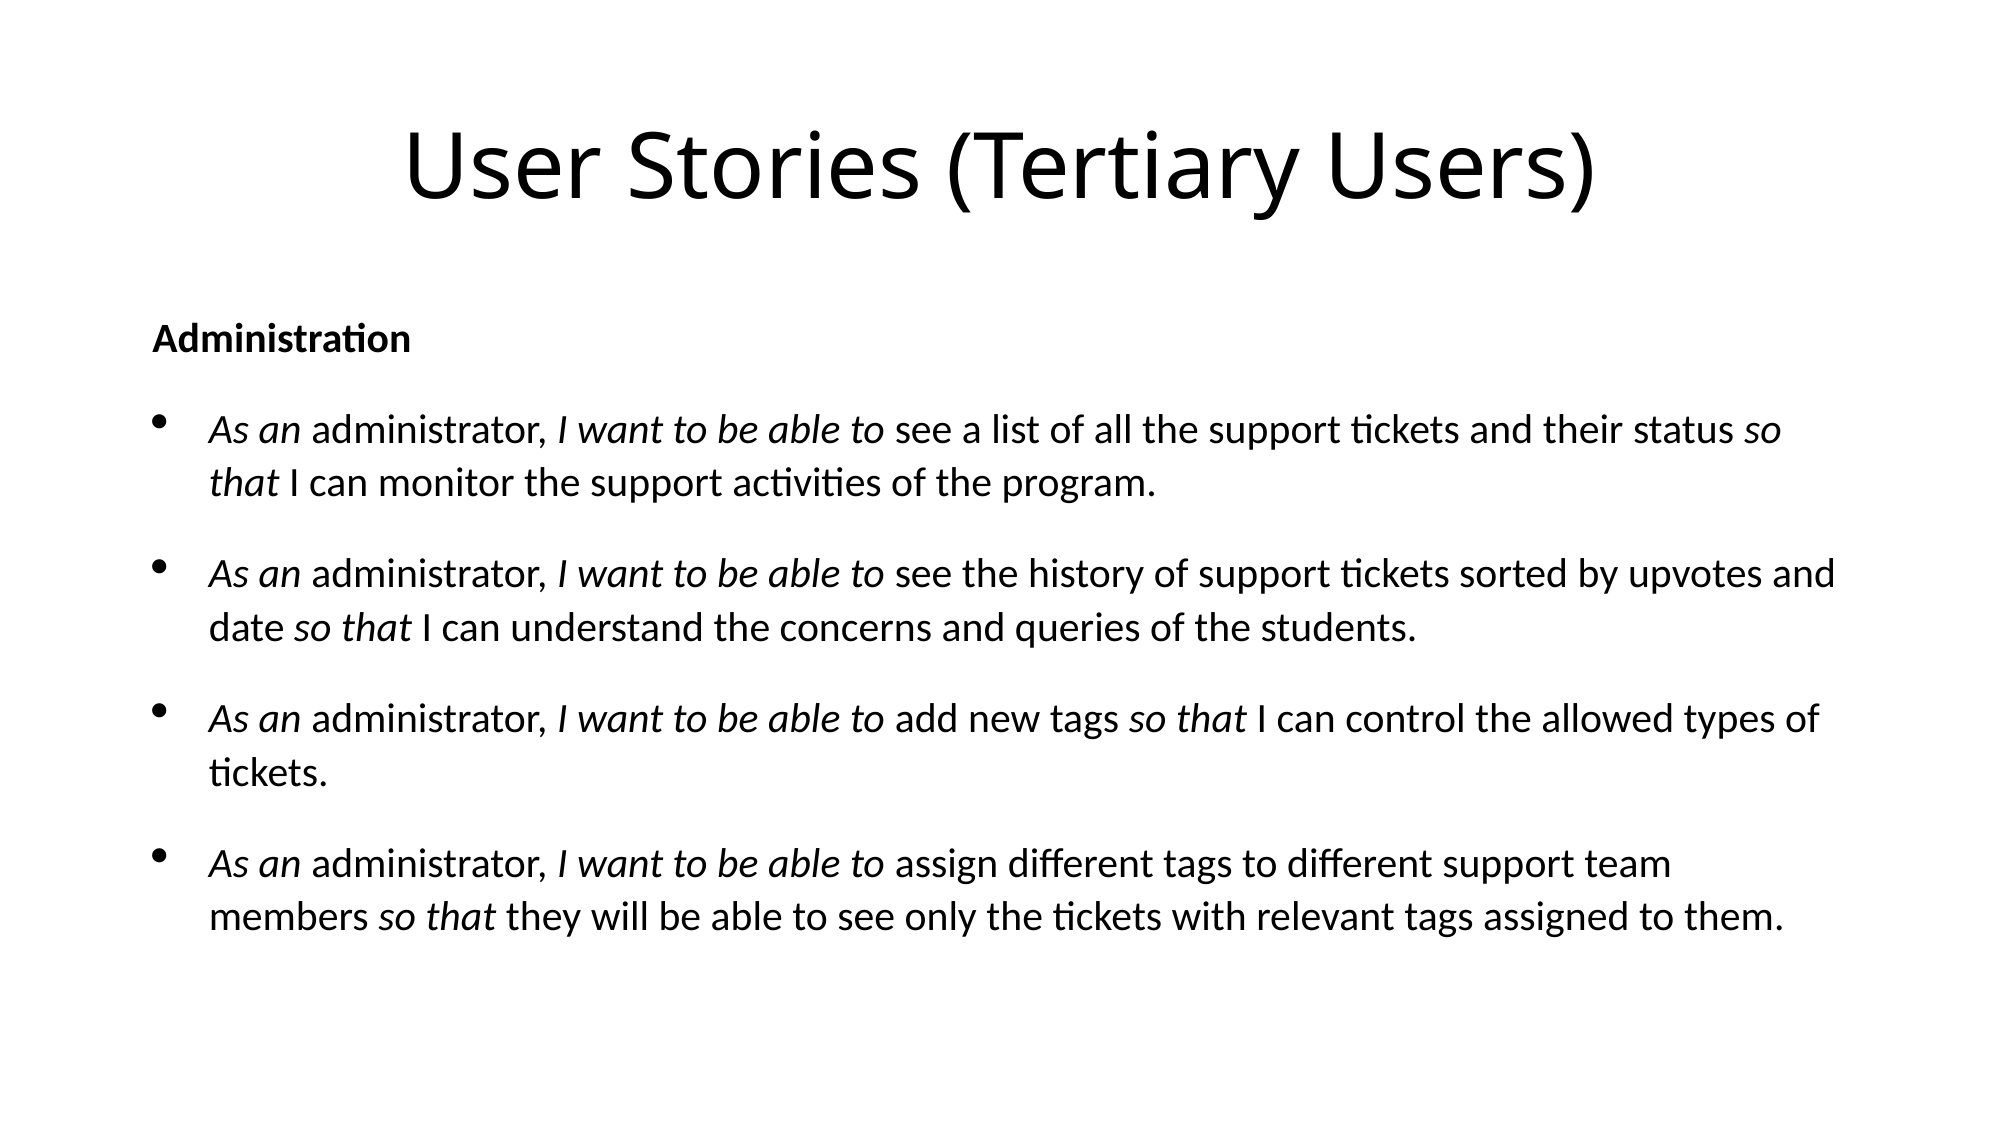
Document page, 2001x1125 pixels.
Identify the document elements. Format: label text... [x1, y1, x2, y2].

list Administration As an administrator, I want to be able to see a list of all the support tickets and their status so that I can monitor the support activities of the program. As an administrator, I want to be able to see the history of support tickets sorted by upvotes and date so that I can understand the concerns and queries of the students. As an administrator, I want to be able to add new tags so that I can control the allowed types of tickets. As an administrator, I want to be able to assign different tags to different support team members so that they will be able to see only the tickets with relevant tags assigned to them. [137, 299, 1863, 1014]
title User Stories (Tertiary Users) [137, 59, 1863, 278]
